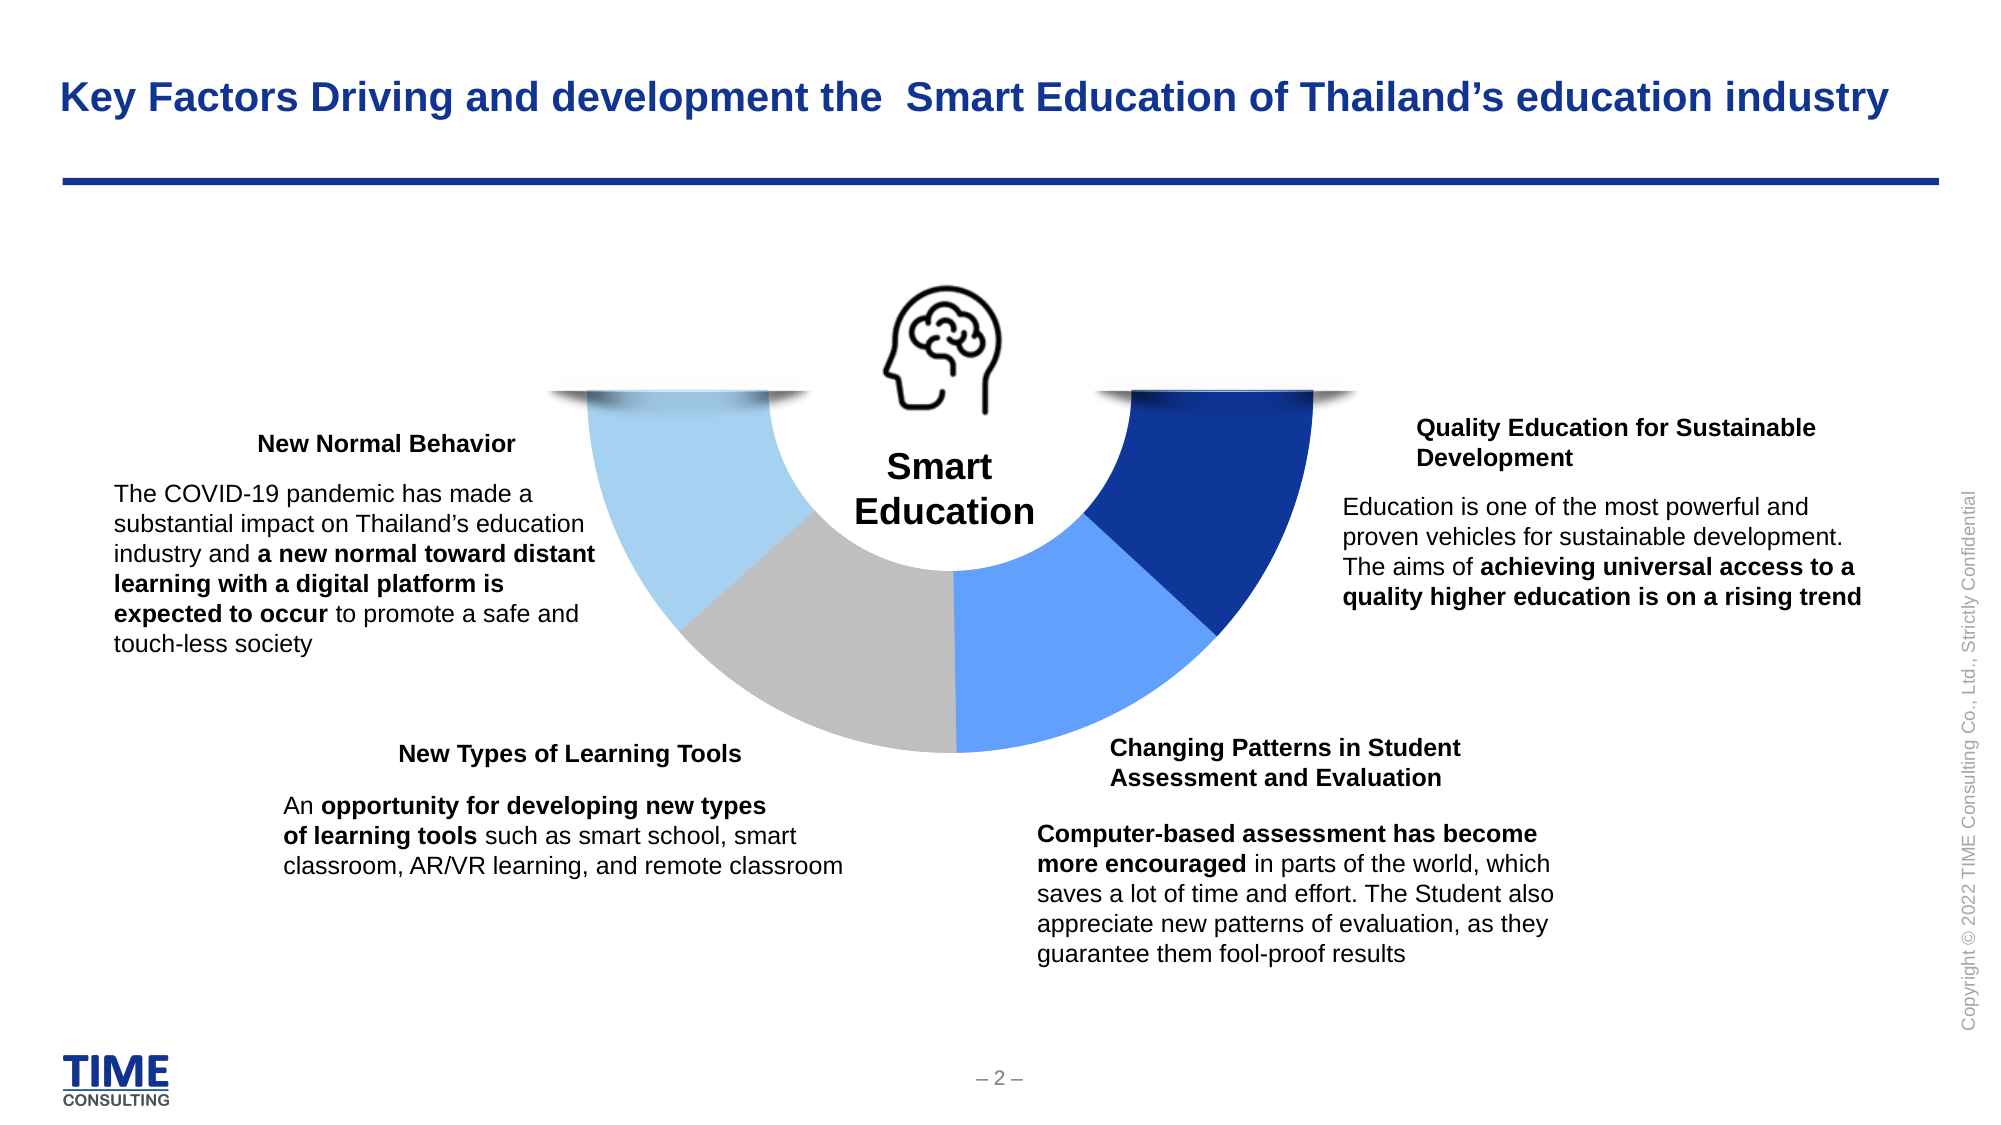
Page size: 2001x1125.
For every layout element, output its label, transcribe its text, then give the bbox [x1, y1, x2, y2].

text_box New Normal Behavior [242, 420, 540, 465]
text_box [540, 26, 1365, 754]
picture [63, 1055, 169, 1106]
picture [864, 272, 1021, 429]
text_box Education is one of the most powerful and proven vehicles for sustainable development. The aims of achieving universal access to a quality higher education is on a rising trend [1365, 483, 1906, 618]
text_box New Types of Learning Tools [383, 729, 1094, 775]
text_box Changing Patterns in Student Assessment and Evaluation [1094, 724, 1532, 800]
title Key Factors Driving and development the Smart Education of Thailand’s education industry [44, 0, 1958, 193]
text_box The COVID-19 pandemic has made a substantial impact on Thailand’s education industry and a new normal toward distant learning with a digital platform is expected to occur to promote a safe and touch-less society [99, 470, 540, 665]
text_box Computer-based assessment has become more encouraged in parts of the world, which saves a lot of time and effort. The Student also appreciate new patterns of evaluation, as they guarantee them fool-proof results [1022, 810, 1602, 975]
text_box Quality Education for Sustainable Development [1401, 404, 1869, 479]
text_box An opportunity for developing new types of learning tools such as smart school, smart classroom, AR/VR learning, and remote classroom [268, 782, 884, 887]
